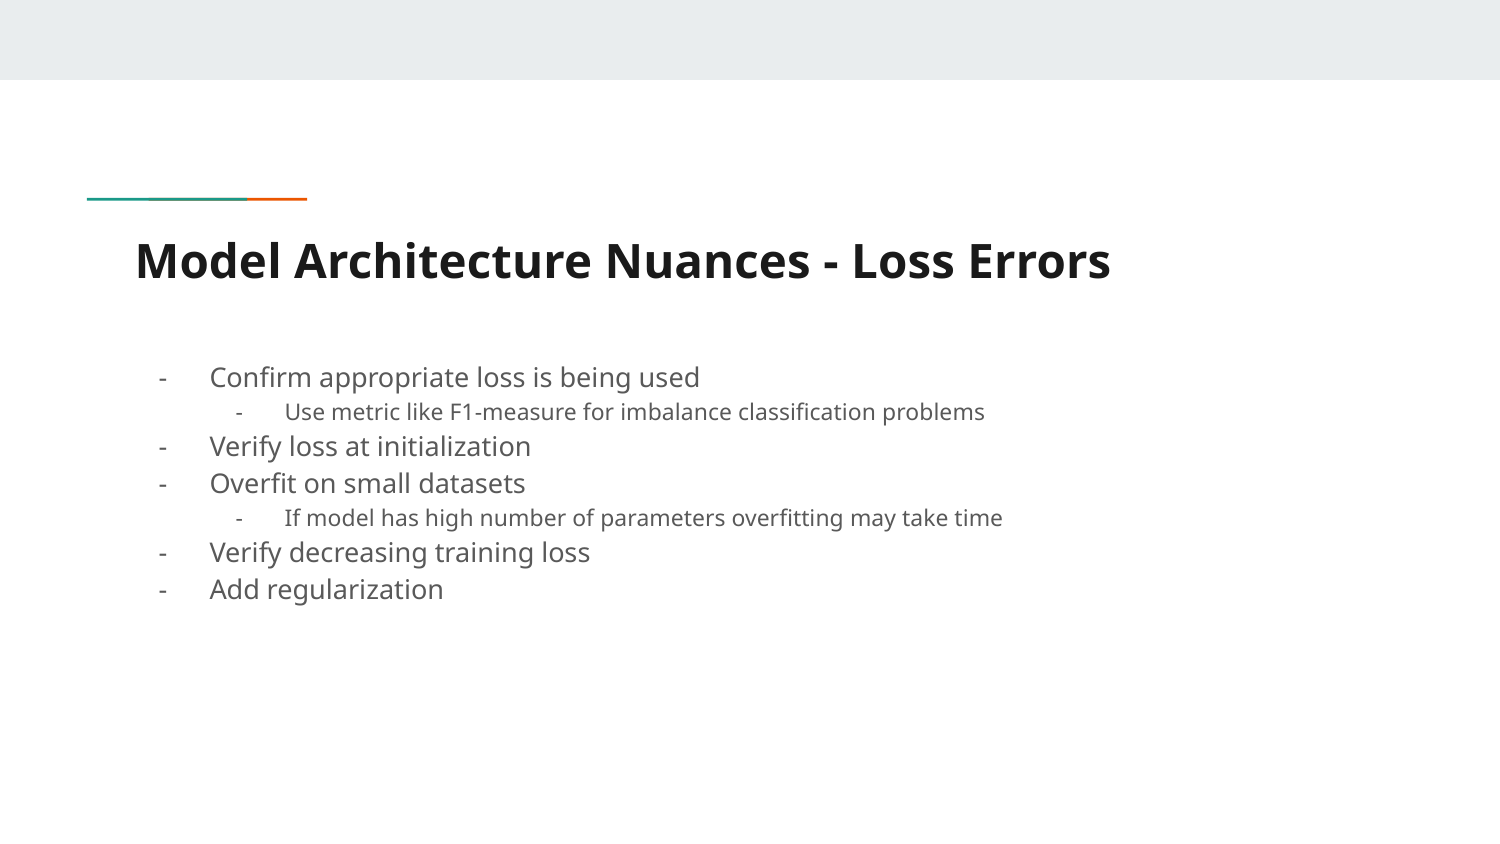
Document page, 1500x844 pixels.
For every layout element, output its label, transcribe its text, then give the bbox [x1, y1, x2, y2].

title Model Architecture Nuances - Loss Errors [119, 216, 1381, 305]
list Confirm appropriate loss is being used Use metric like F1-measure for imbalance classification problems Verify loss at initialization Overfit on small datasets If model has high number of parameters overfitting may take time Verify decreasing training loss Add regularization [119, 341, 1381, 712]
